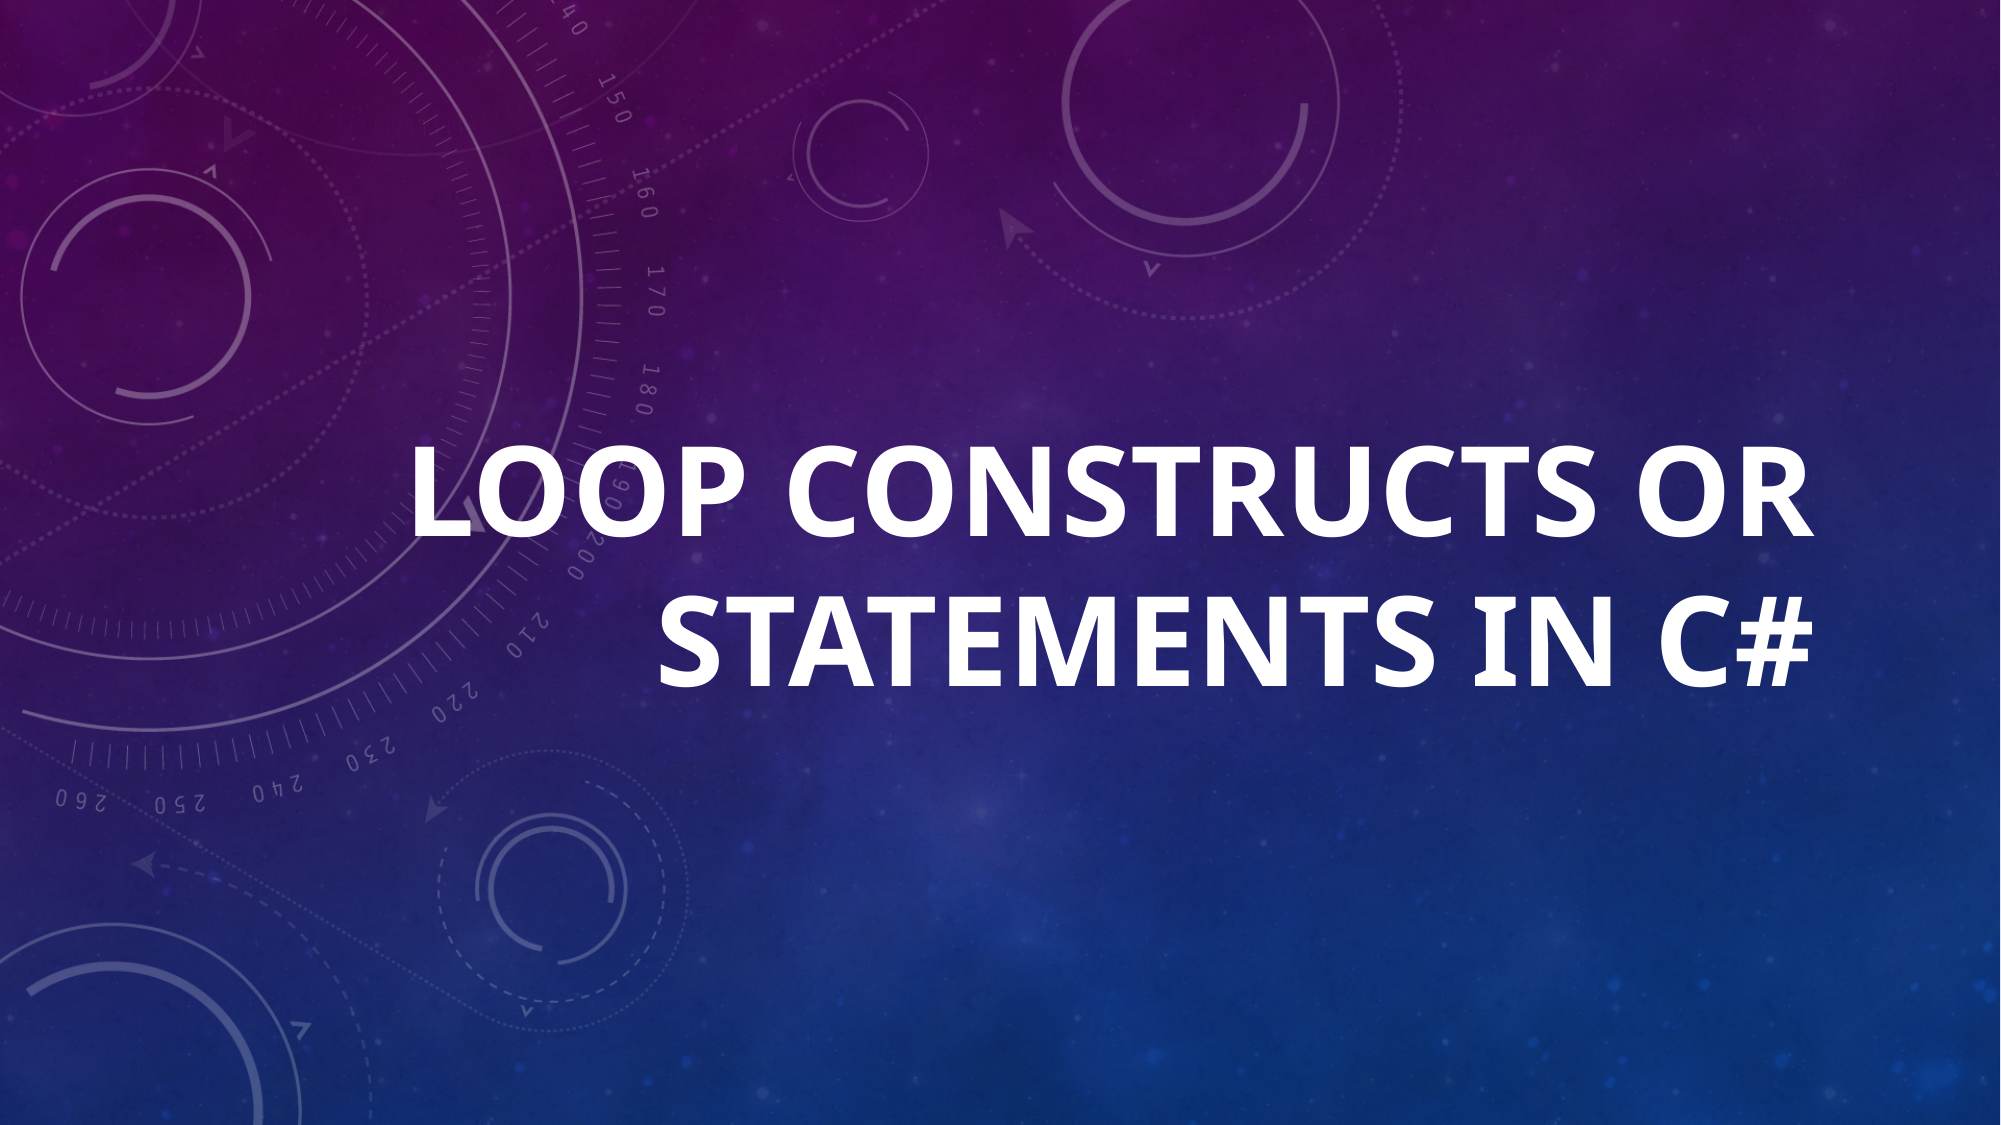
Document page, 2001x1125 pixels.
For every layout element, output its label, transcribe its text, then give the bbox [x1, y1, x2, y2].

picture [0, 0, 2001, 1125]
title Loop Constructs or statements in c# [334, 322, 1831, 720]
